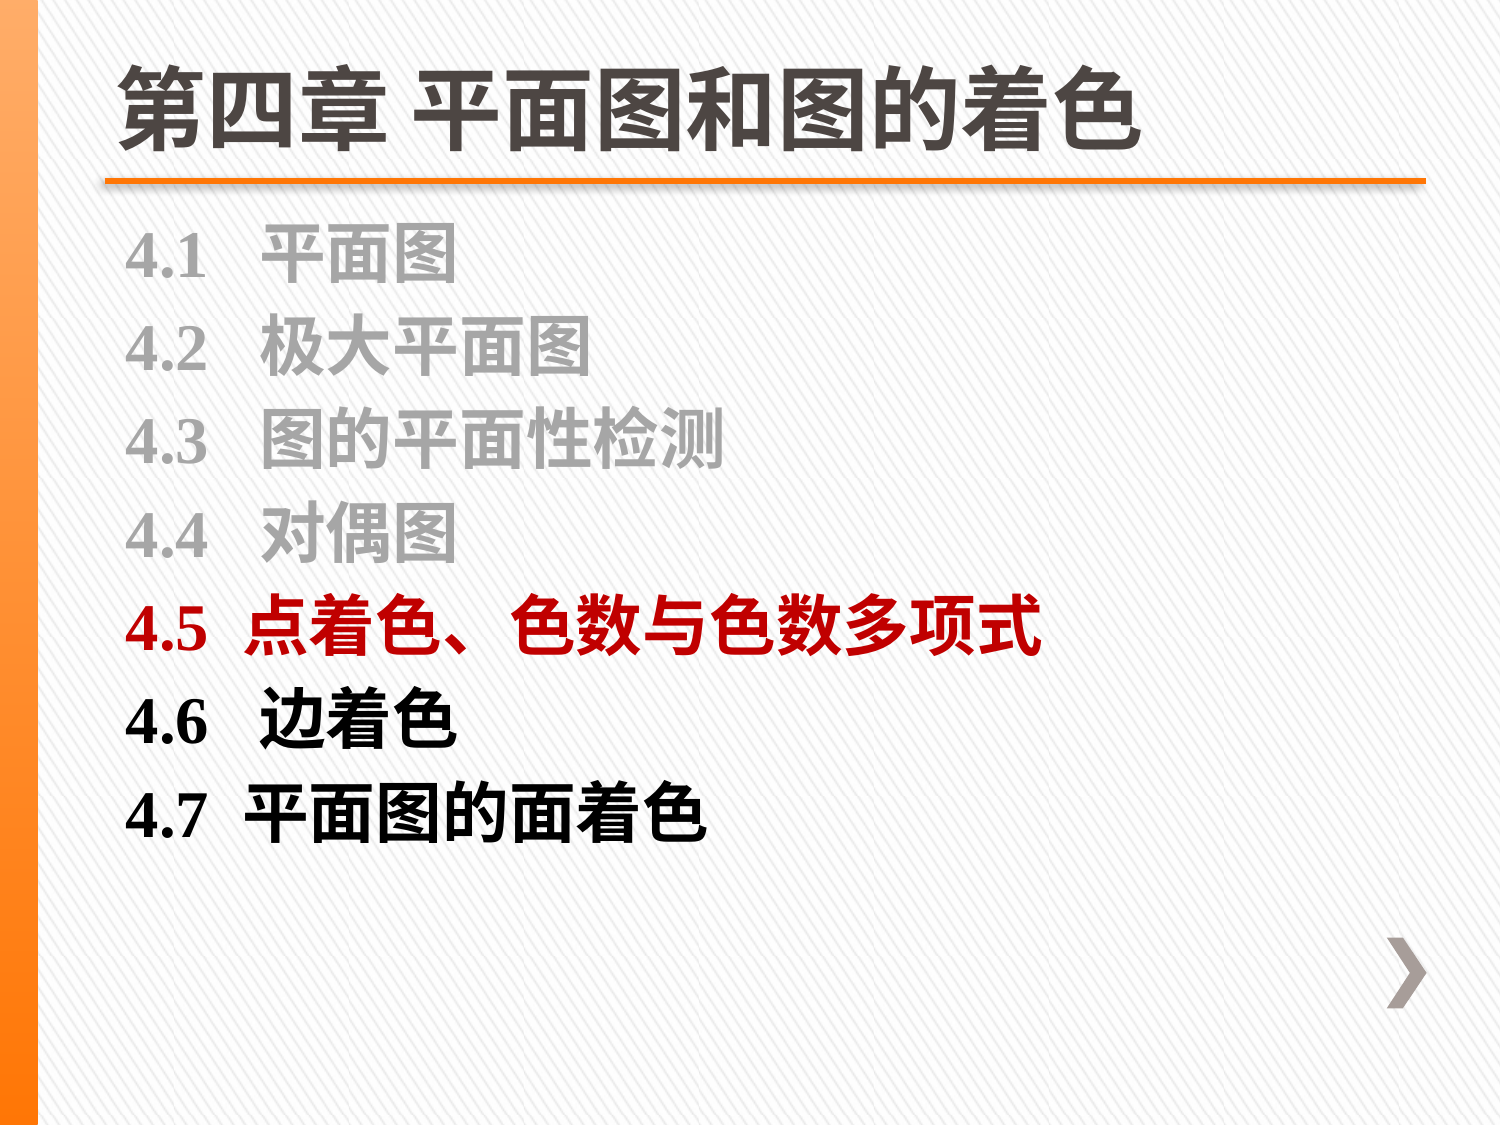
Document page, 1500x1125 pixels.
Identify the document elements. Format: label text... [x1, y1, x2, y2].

text_box [0, 281, 37, 285]
text_box 4.1 平面图 4.2 极大平面图 4.3 图的平面性检测 4.4 对偶图 4.5 点着色、色数与色数多项式 4.6 边着色 4.7 平面图的面着色 [111, 203, 1364, 954]
title 第四章 平面图和图的着色 [99, 0, 1422, 170]
